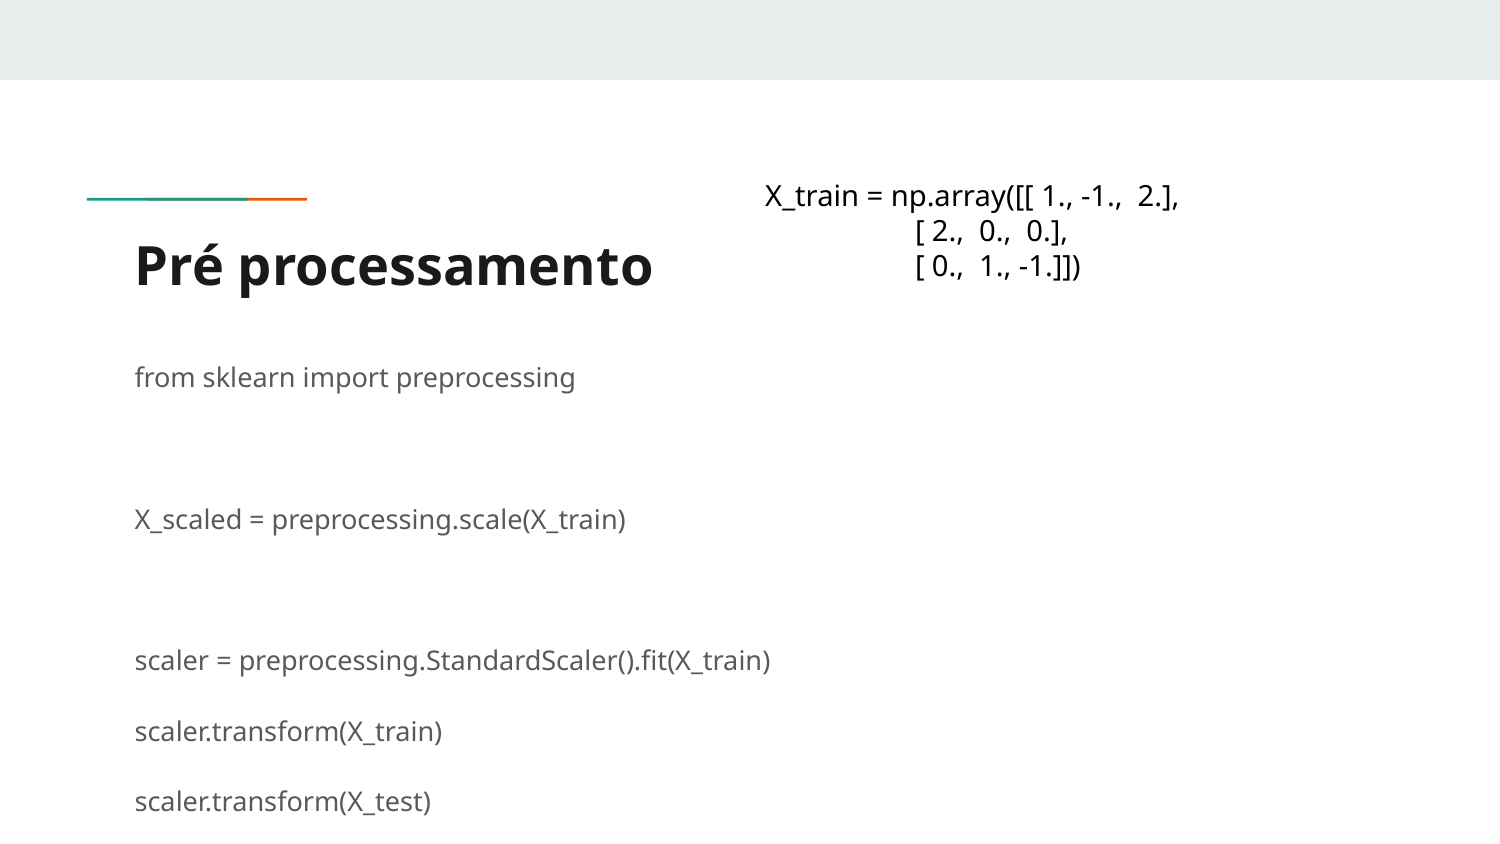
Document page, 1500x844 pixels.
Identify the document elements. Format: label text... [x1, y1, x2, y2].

list from sklearn import preprocessing X_scaled = preprocessing.scale(X_train) scaler = preprocessing.StandardScaler().fit(X_train) scaler.transform(X_train) scaler.transform(X_test) [119, 341, 1381, 712]
title Pré processamento [119, 216, 1381, 305]
text_box X_train = np.array([[ 1., -1., 2.], [ 2., 0., 0.], [ 0., 1., -1.]]) [750, 162, 1450, 245]
